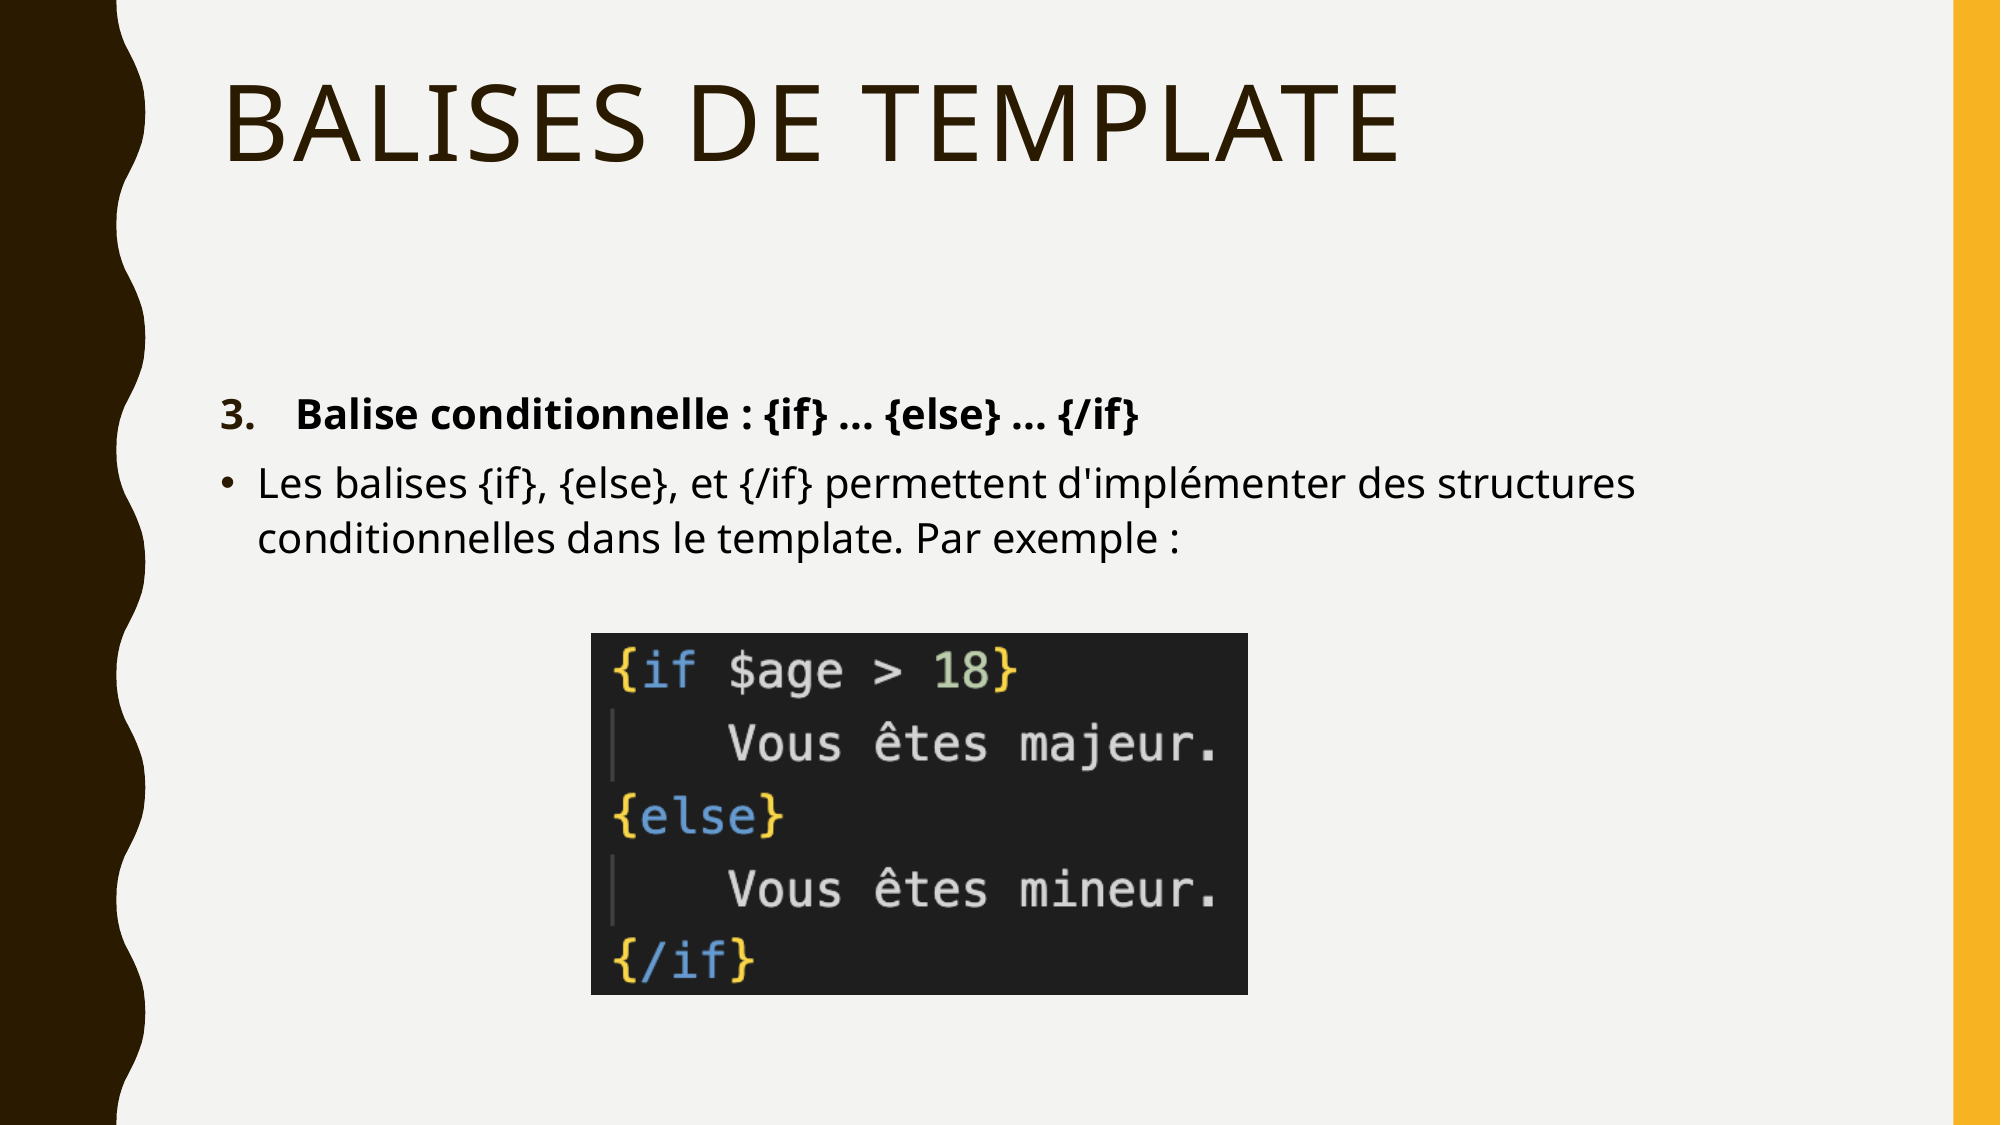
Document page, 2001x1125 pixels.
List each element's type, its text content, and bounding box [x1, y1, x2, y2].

list Balise conditionnelle : {if} ... {else} ... {/if} Les balises {if}, {else}, et {/if} permettent d'implémenter des structures conditionnelles dans le template. Par exemple : [205, 375, 1875, 965]
title Balises de template [205, 62, 1875, 308]
picture [591, 633, 1248, 995]
